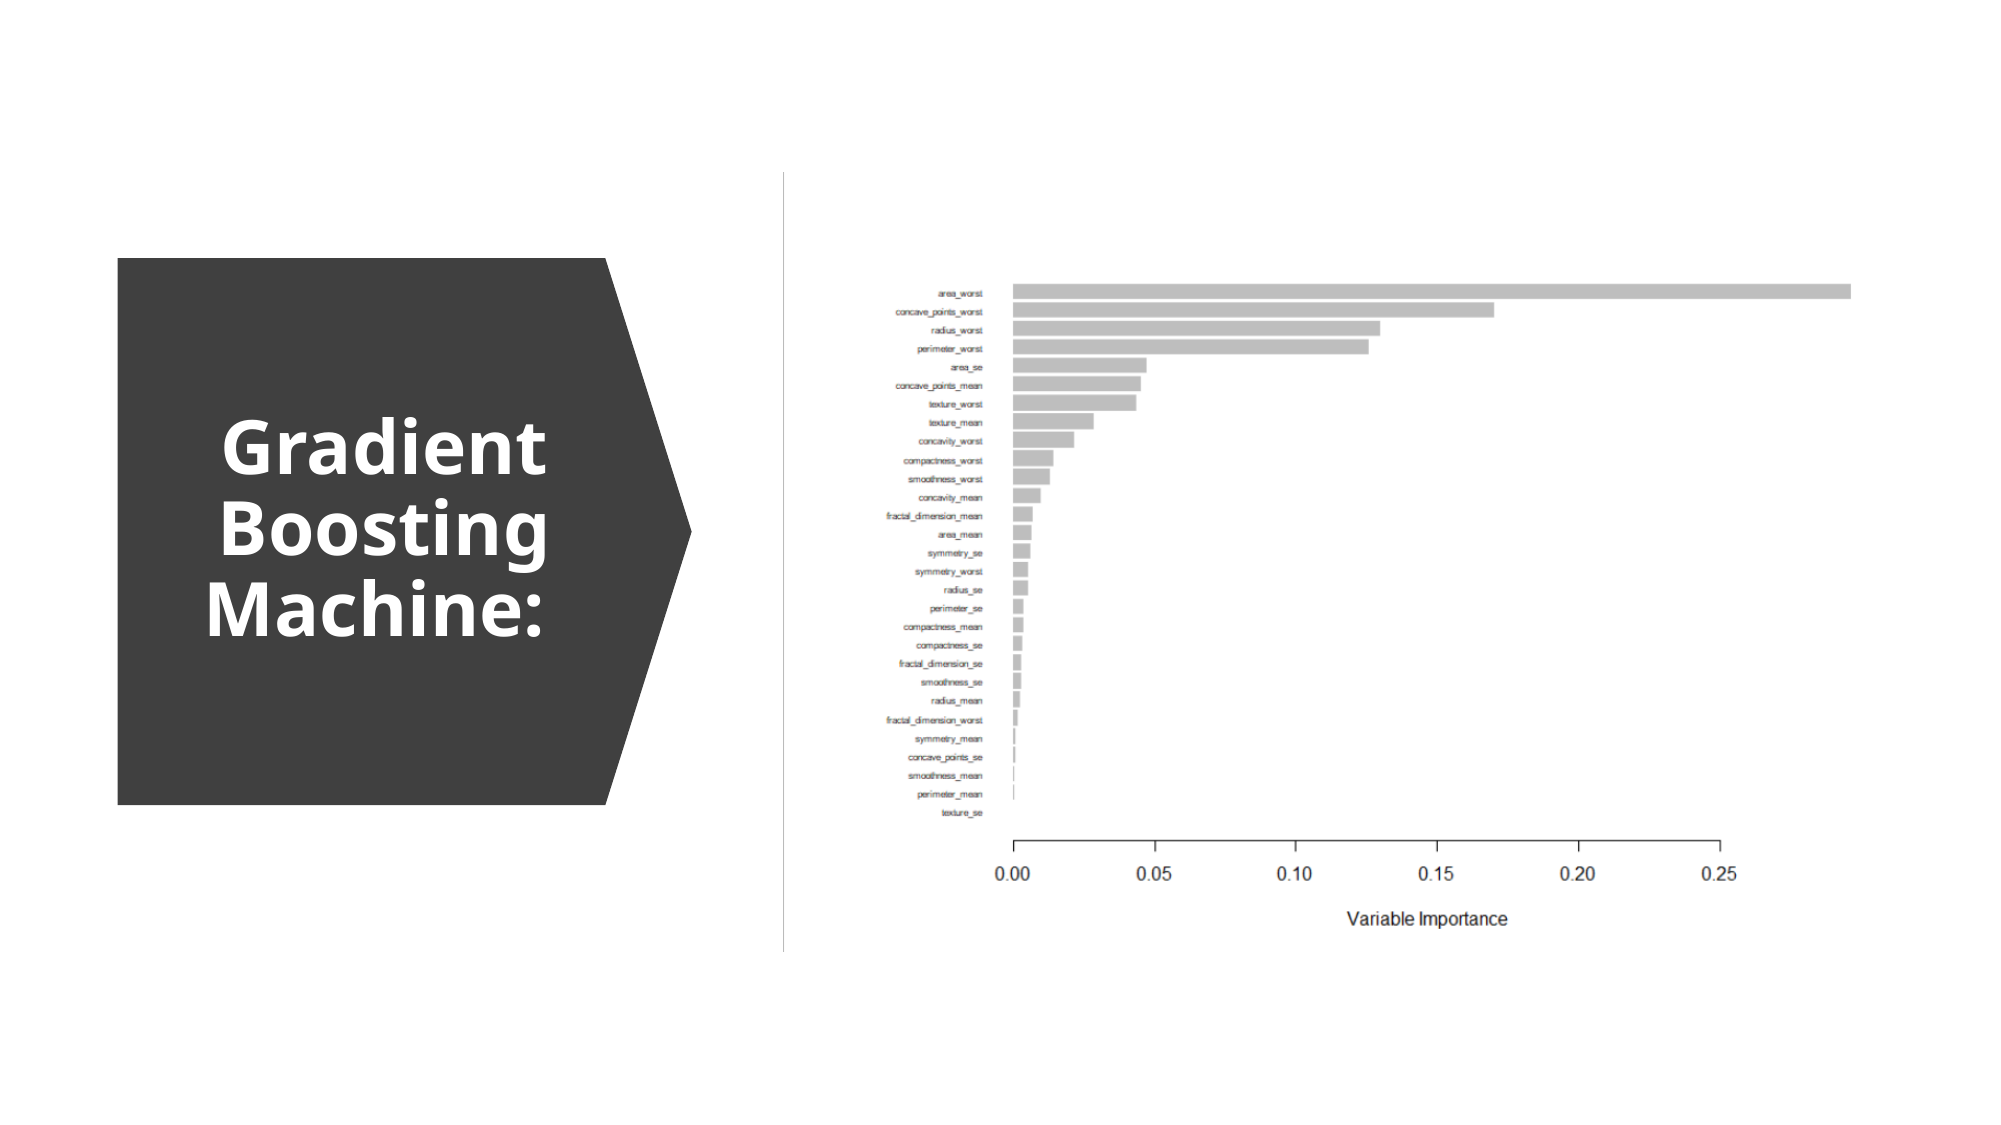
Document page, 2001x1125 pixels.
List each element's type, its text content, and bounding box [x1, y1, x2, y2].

text_box [116, 257, 693, 807]
picture [783, 172, 1896, 952]
text_box Gradient Boosting Machine: [168, 322, 601, 741]
